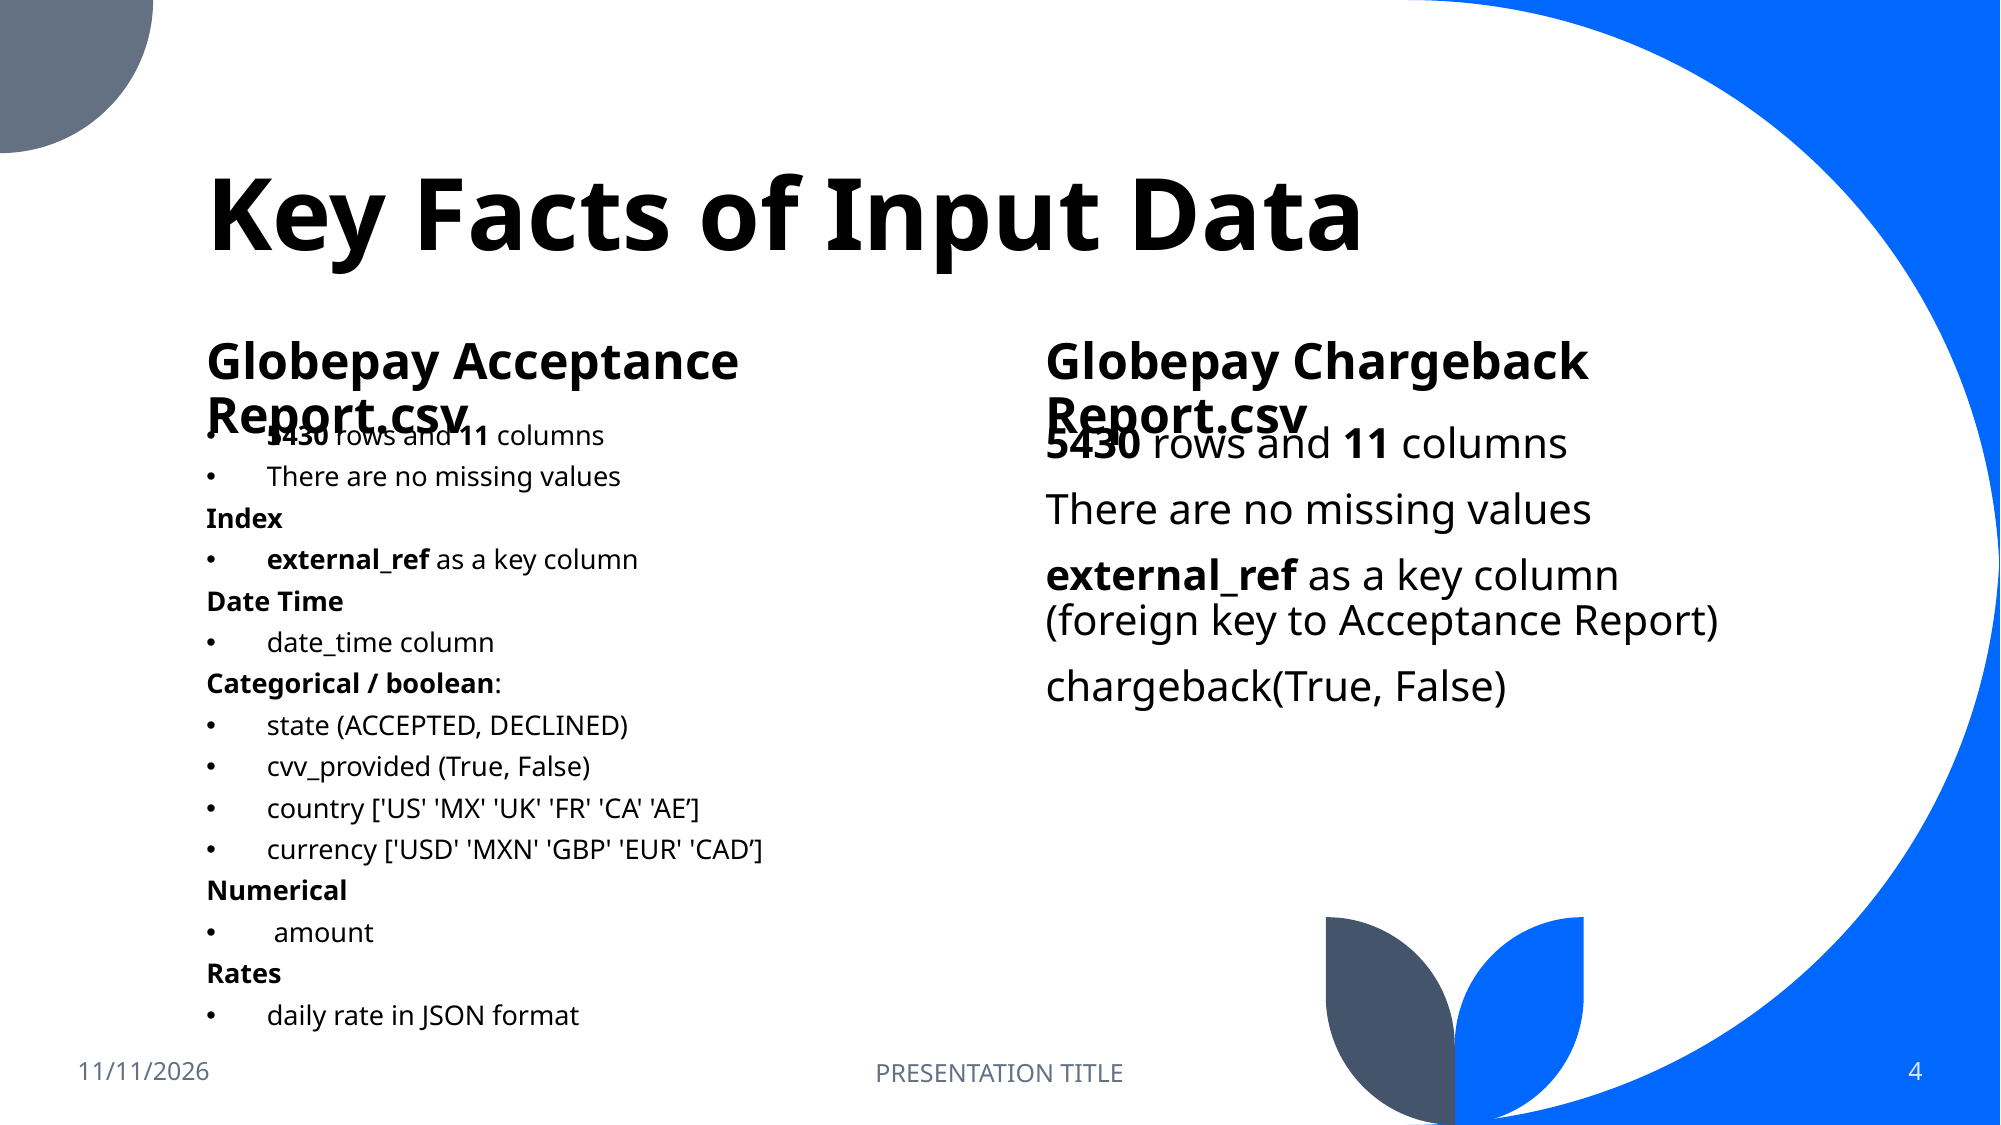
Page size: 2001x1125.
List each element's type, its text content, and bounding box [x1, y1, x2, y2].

list 5430 rows and 11 columns There are no missing values external_ref as a key column (foreign key to Acceptance Report) chargeback(True, False) [1030, 414, 1796, 879]
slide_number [62, 1042, 513, 1103]
list Globepay Acceptance Report.csv [191, 328, 957, 414]
list Globepay Chargeback Report.csv [1030, 328, 1796, 414]
title Key Facts of Input Data [191, 62, 1796, 280]
footer PRESENTATION TITLE [662, 1042, 1338, 1103]
list 5430 rows and 11 columns There are no missing values Index external_ref as a key column Date Time date_time column Categorical / boolean: state (ACCEPTED, DECLINED) cvv_provided (True, False) country ['US' 'MX' 'UK' 'FR' 'CA' 'AE’] currency ['USD' 'MXN' 'GBP' 'EUR' 'CAD’] Numerical amount Rates daily rate in JSON format [191, 414, 957, 1043]
slide_number 4 [1665, 1042, 1938, 1103]
